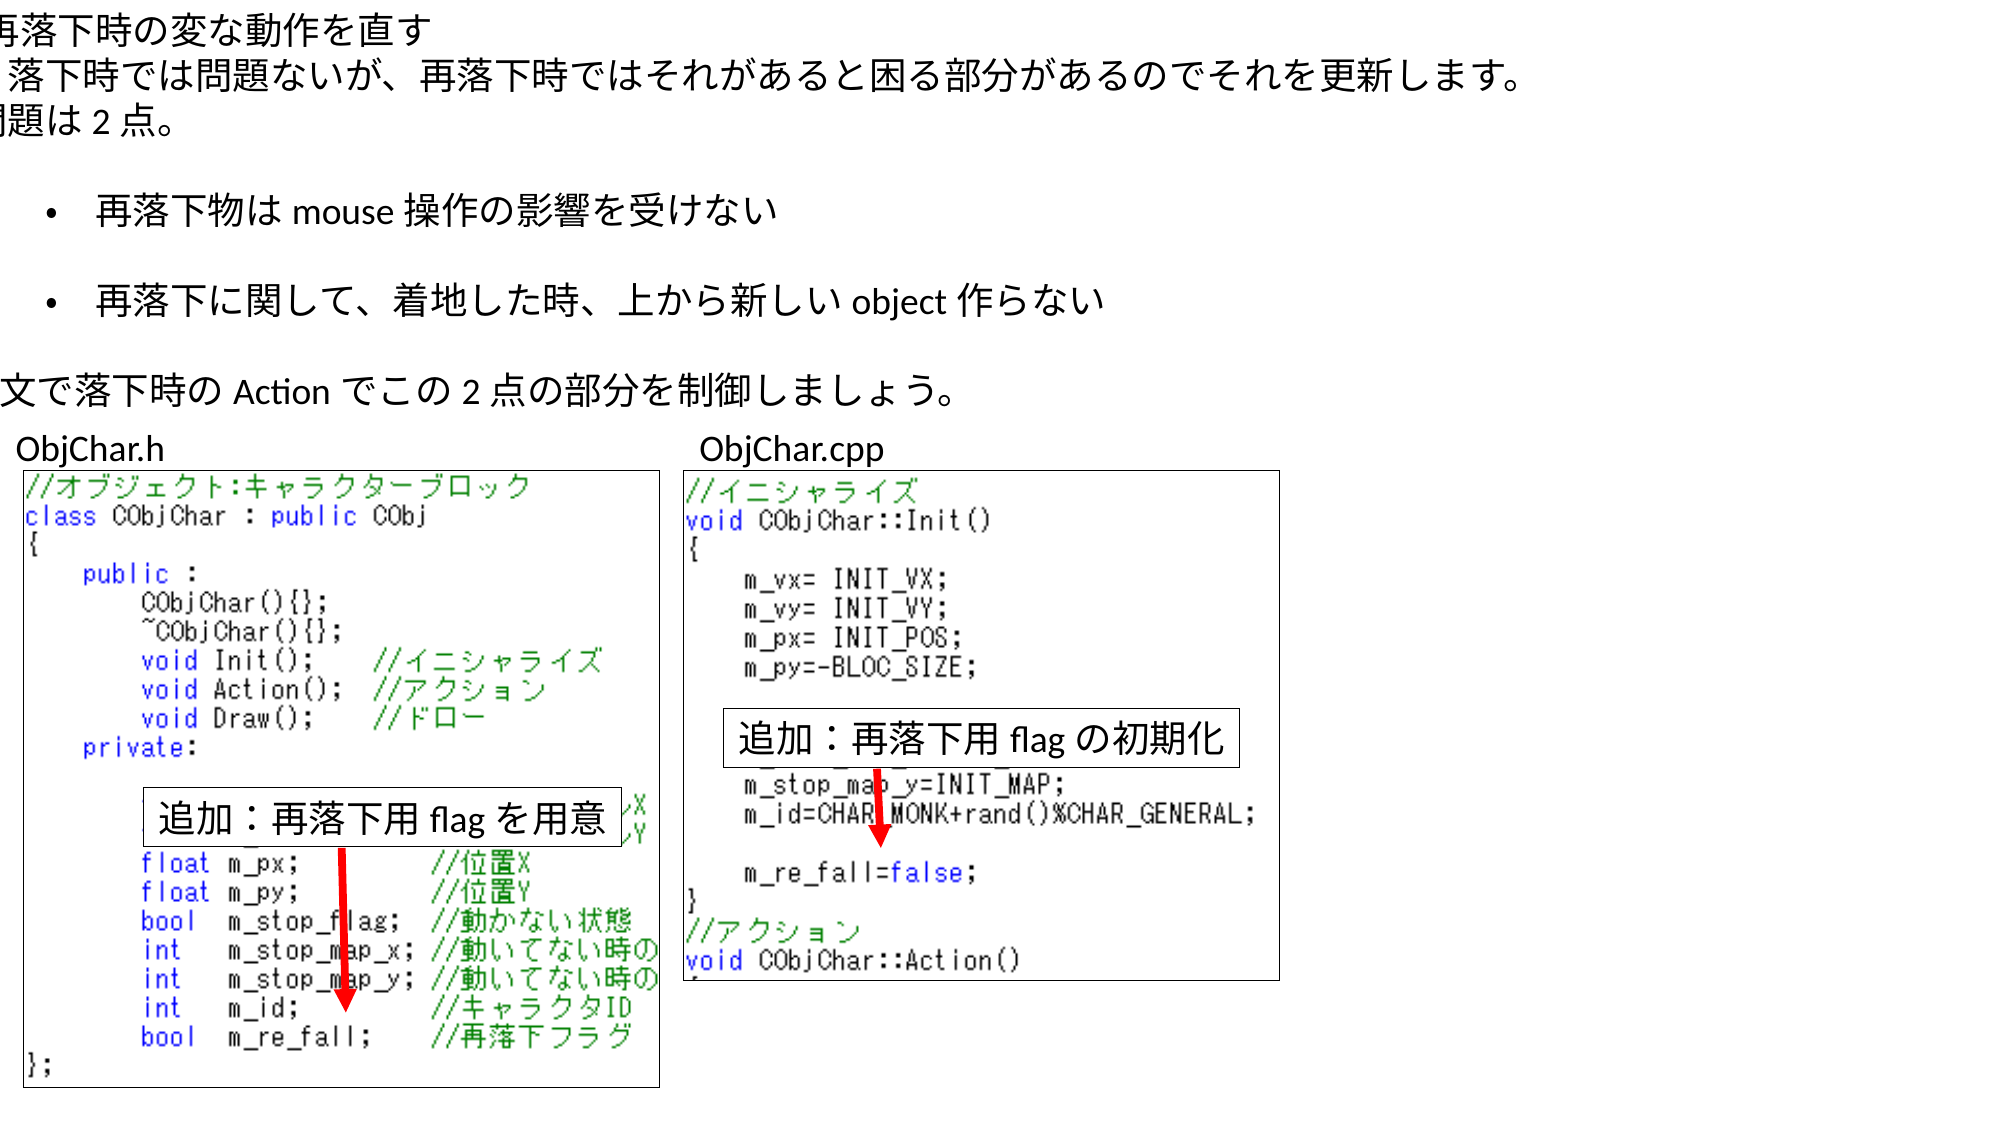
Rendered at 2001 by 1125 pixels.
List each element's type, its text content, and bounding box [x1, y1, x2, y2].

text_box ObjChar.cpp [684, 416, 900, 470]
text_box ObjChar.h [0, 416, 181, 477]
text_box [877, 768, 881, 848]
text_box ・再落下時の変な動作を直す 落下時では問題ないが、再落下時ではそれがあると困る部分があるのでそれを更新します。 問題は2点。 ・ 再落下物はmouse操作の影響を受けない ・ 再落下に関して、着地した時、上から新しいobject作らない if文で落下時のActionでこの2点の部分を制御しましょう。 [0, 0, 1556, 420]
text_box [341, 847, 346, 1013]
picture [23, 470, 660, 1088]
picture [683, 470, 1280, 981]
